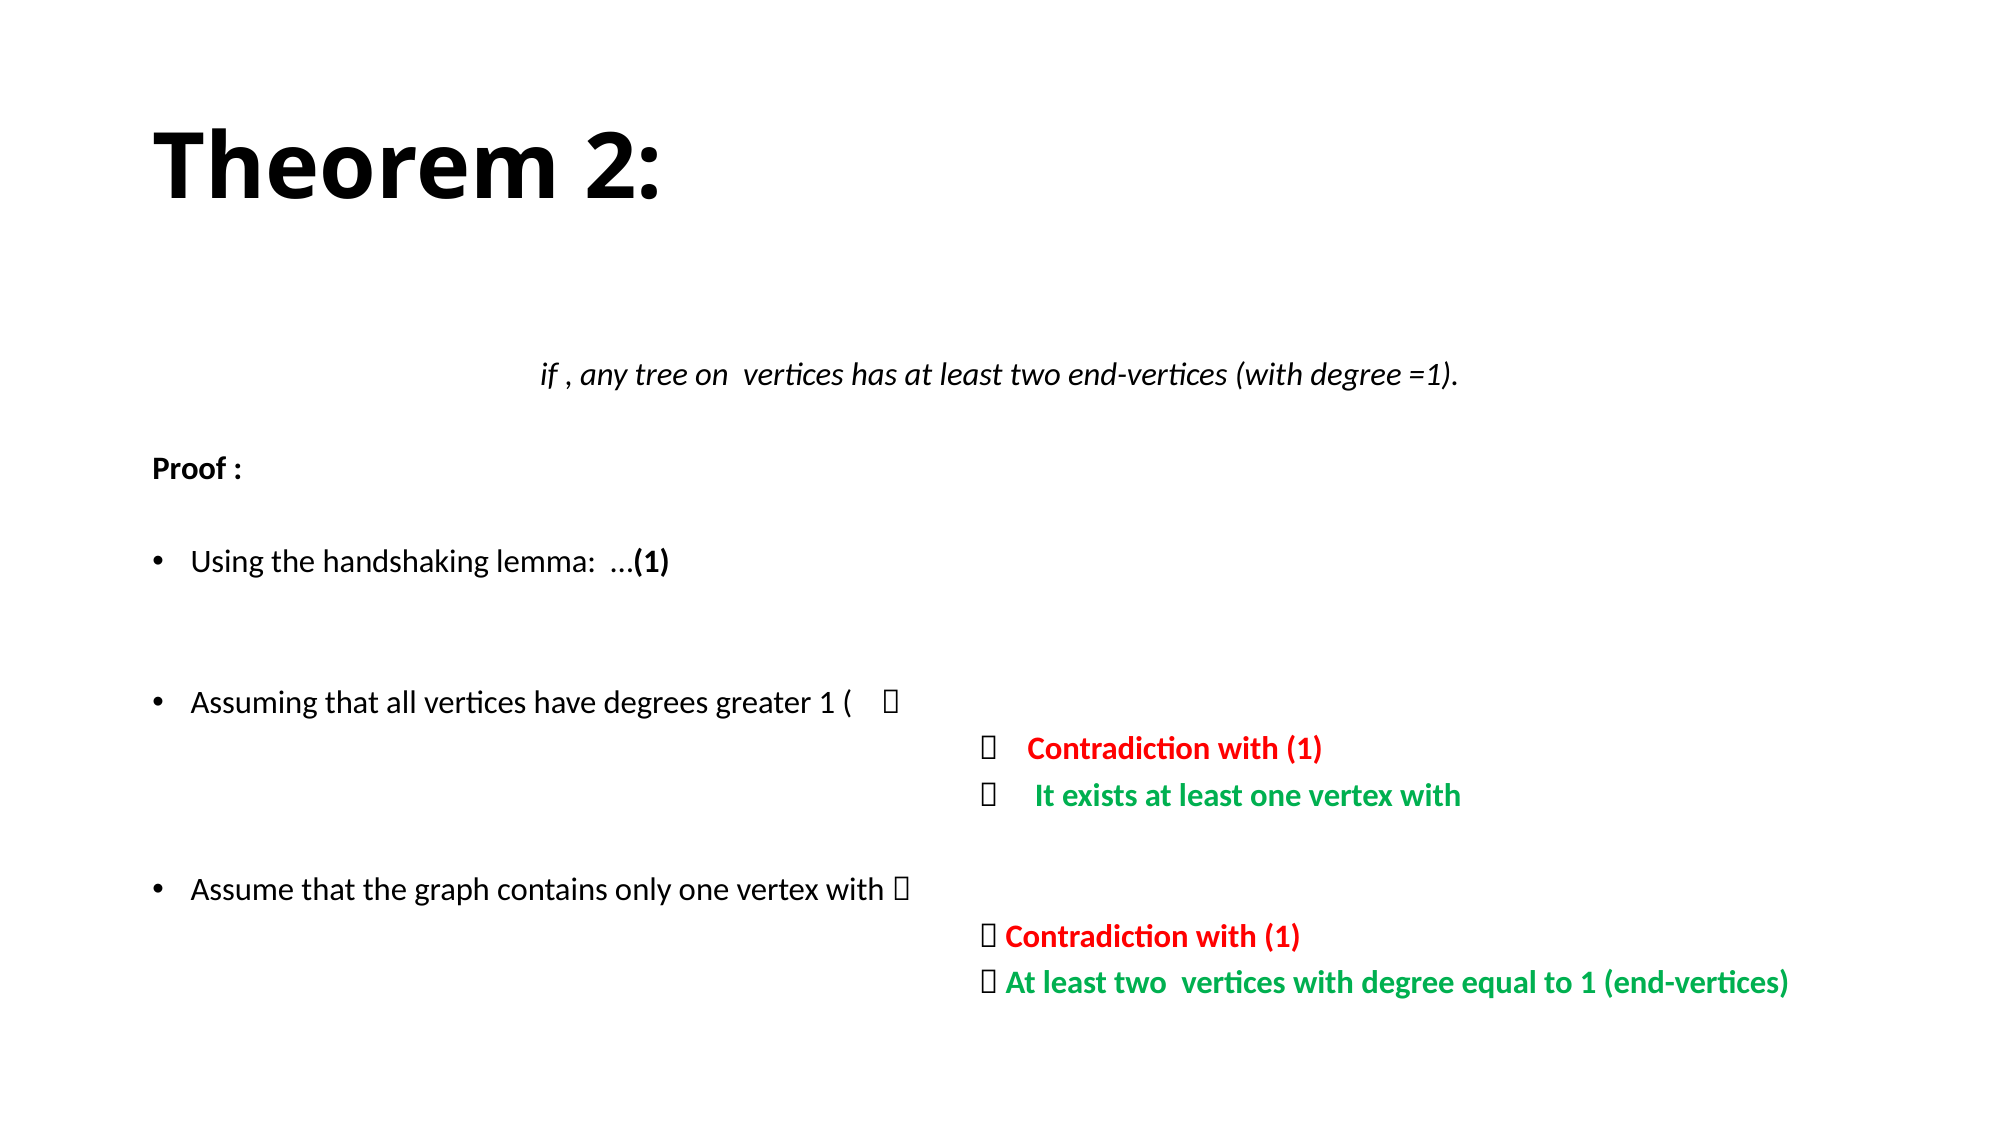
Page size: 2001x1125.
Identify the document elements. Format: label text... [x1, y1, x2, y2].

title Theorem 2: [137, 59, 1863, 278]
